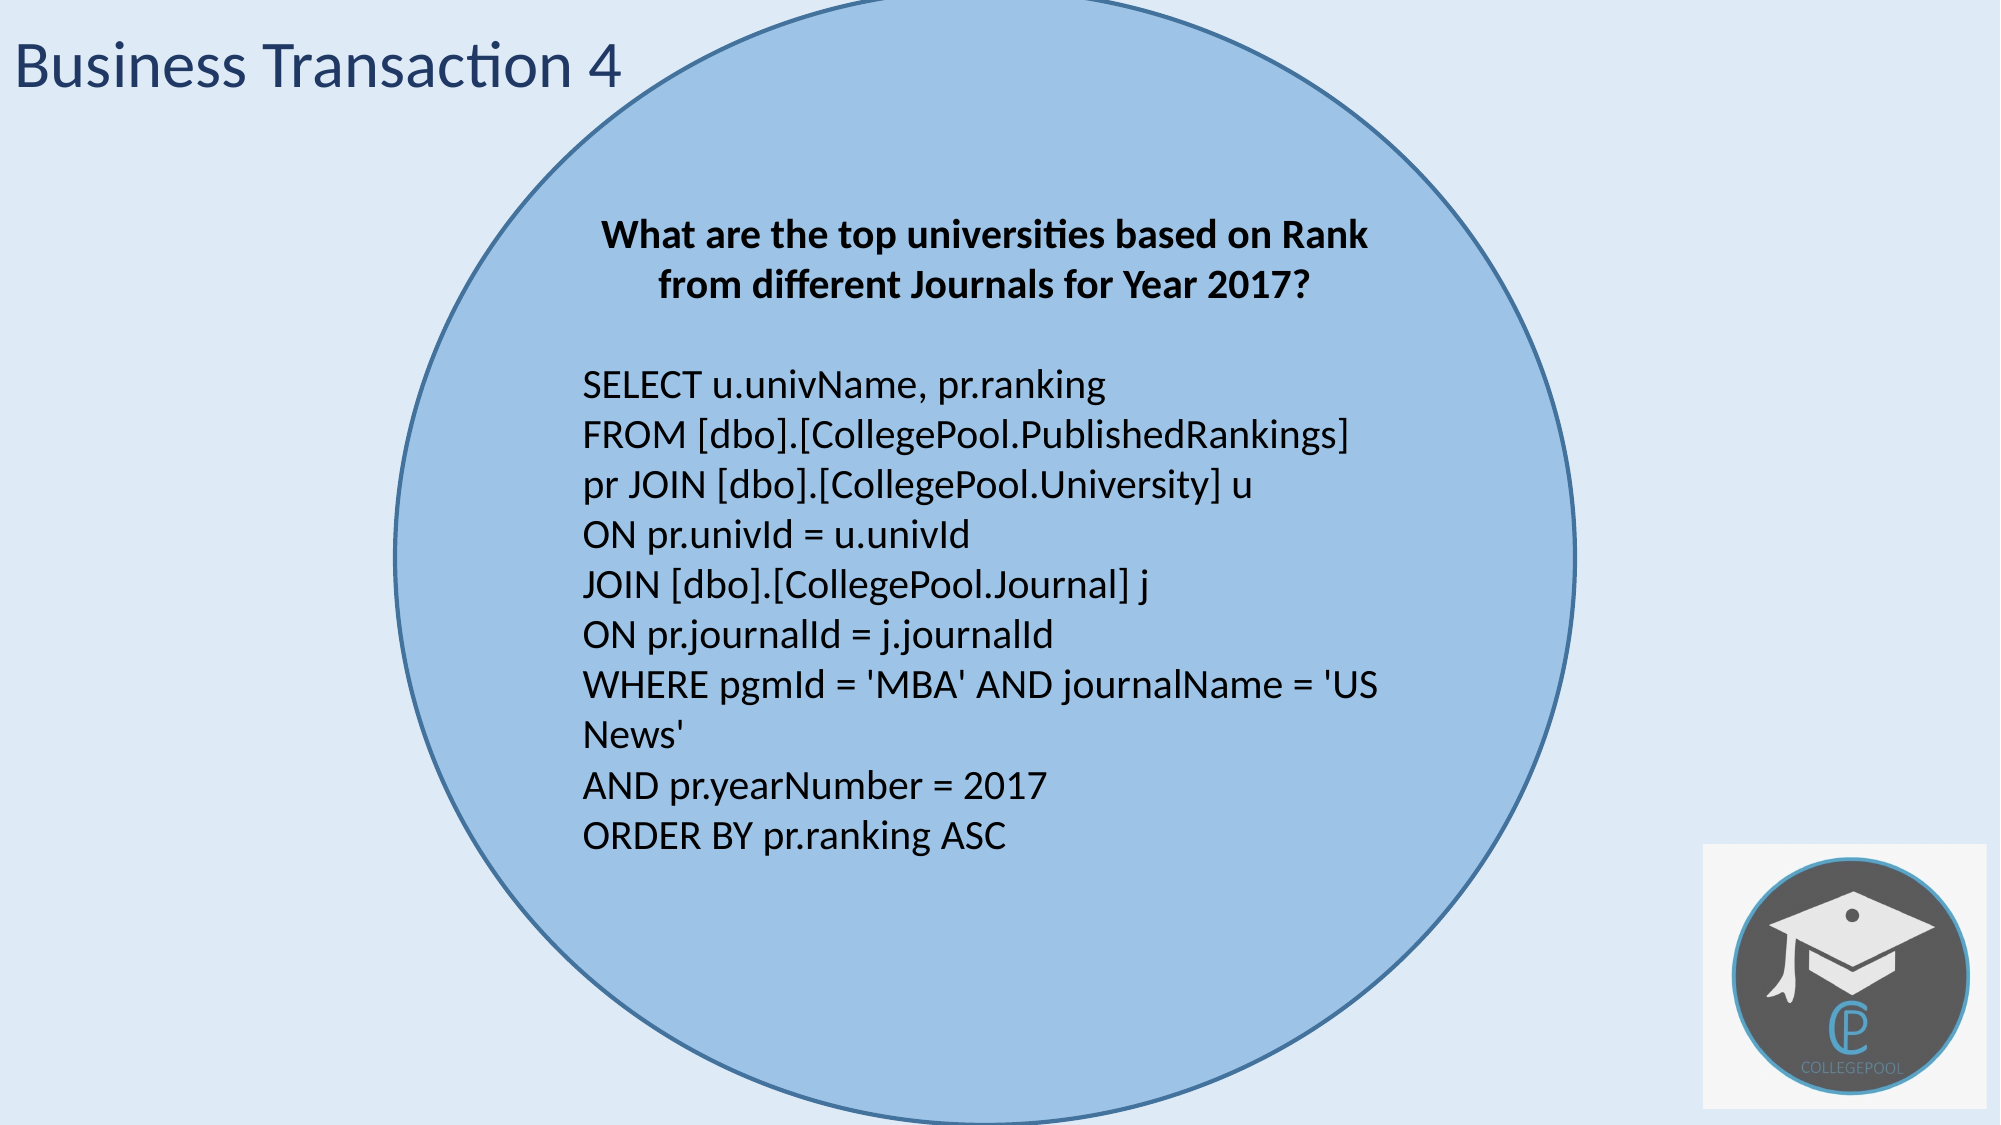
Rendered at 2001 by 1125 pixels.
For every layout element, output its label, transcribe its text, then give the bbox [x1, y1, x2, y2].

picture [1702, 843, 1987, 1109]
picture [1211, 239, 1559, 579]
text_box What are the top universities based on Rank from different Journals for Year 2017? SELECT u.univName, pr.ranking FROM [dbo].[CollegePool.PublishedRankings] pr JOIN [dbo].[CollegePool.University] u ON pr.univId = u.univId JOIN [dbo].[CollegePool.Journal] j ON pr.journalId = j.journalId WHERE pgmId = 'MBA' AND journalName = 'US News' AND pr.yearNumber = 2017 ORDER BY pr.ranking ASC [392, 0, 1578, 1125]
text_box Business Transaction 4 [0, 13, 897, 108]
